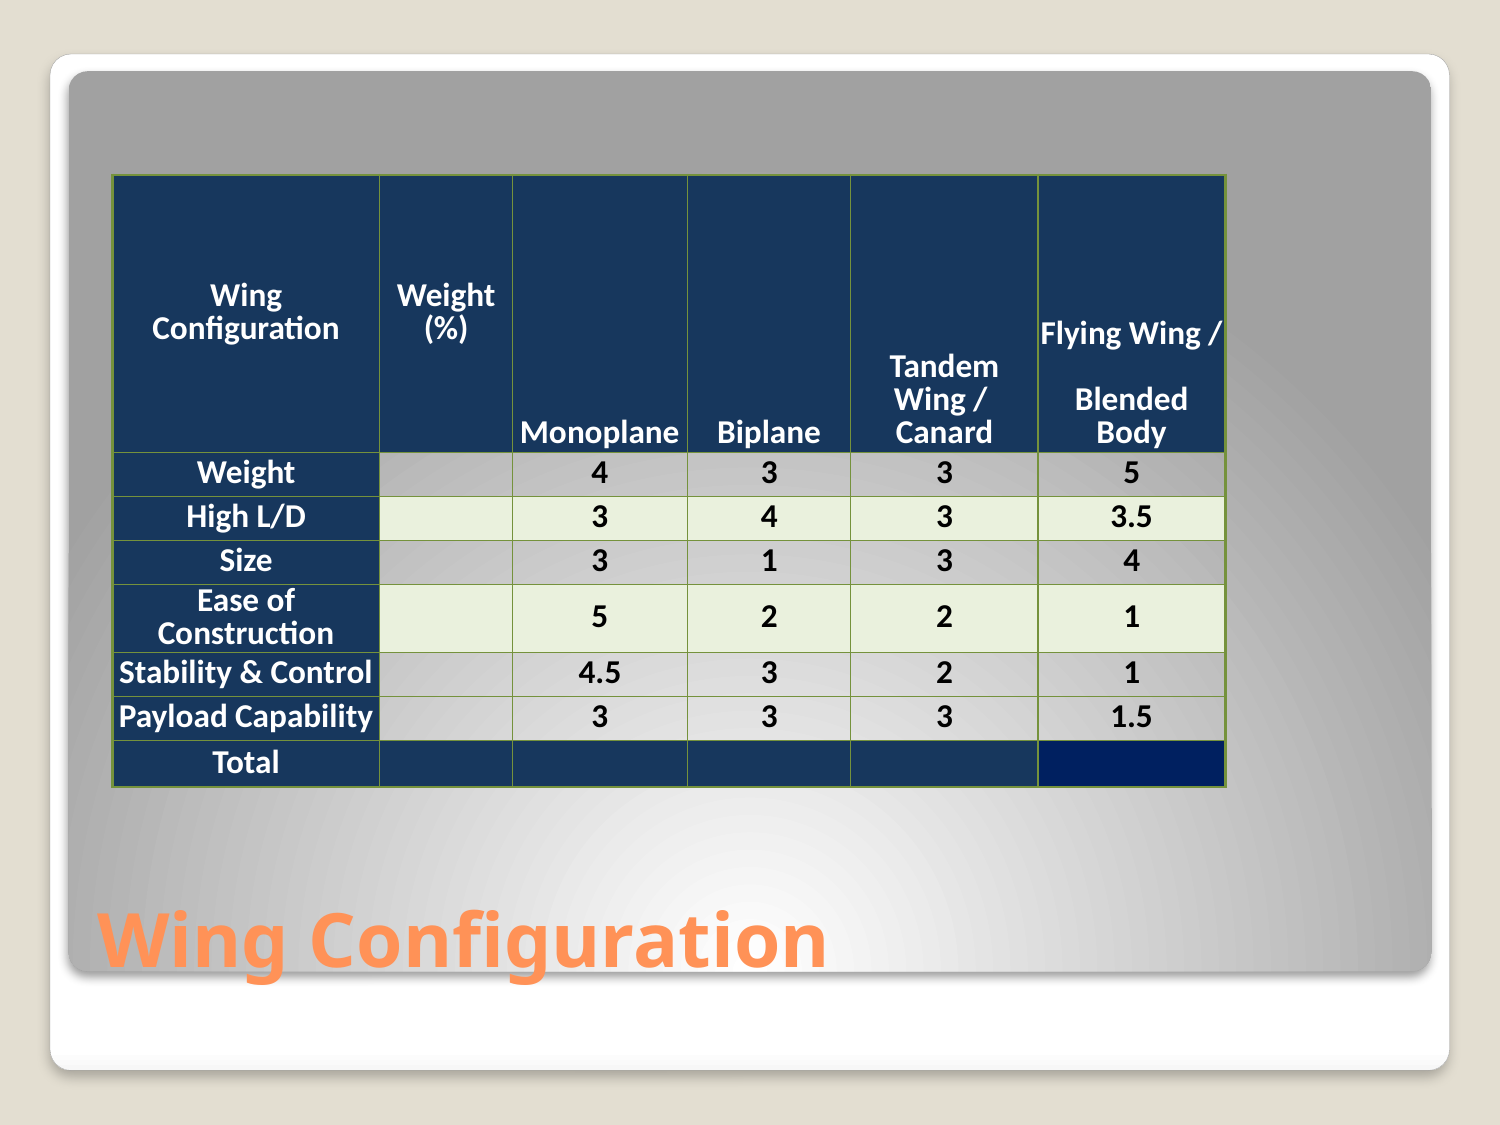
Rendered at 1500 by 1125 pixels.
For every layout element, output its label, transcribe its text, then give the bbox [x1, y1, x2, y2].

table_cell [380, 453, 512, 496]
table_cell 3 [513, 541, 687, 584]
table_header Wing Configuration [114, 176, 379, 452]
table_cell Weight [114, 453, 379, 496]
table_cell 1 [1039, 653, 1224, 696]
table_cell [851, 741, 1037, 786]
table_header Tandem Wing / Canard [851, 176, 1037, 452]
table_cell [380, 585, 512, 652]
table_cell 3 [851, 453, 1037, 496]
table_cell 1 [688, 541, 850, 584]
table_cell 5 [1039, 453, 1224, 496]
table_cell Payload Capability [114, 697, 379, 740]
table_header Monoplane [513, 176, 687, 452]
table_cell Stability & Control [114, 653, 379, 696]
table_header Biplane [688, 176, 850, 452]
table_cell 1.5 [1039, 697, 1224, 740]
table_cell 3 [851, 697, 1037, 740]
table_cell 3 [513, 497, 687, 540]
table_cell [513, 741, 687, 786]
table_cell [380, 541, 512, 584]
table_cell Size [114, 541, 379, 584]
table_cell [1039, 741, 1224, 786]
table_cell 1 [1039, 585, 1224, 652]
table_cell [688, 741, 850, 786]
table_cell 4 [688, 497, 850, 540]
table_cell [380, 497, 512, 540]
table_cell 2 [688, 585, 850, 652]
table_cell 3.5 [1039, 497, 1224, 540]
table_cell 3 [851, 541, 1037, 584]
table_header Flying Wing / Blended Body [1039, 176, 1224, 452]
table_cell High L/D [114, 497, 379, 540]
table_cell Ease of Construction [114, 585, 379, 652]
table_cell 2 [851, 585, 1037, 652]
table_cell [380, 653, 512, 696]
table_cell 3 [688, 697, 850, 740]
table_cell 3 [513, 697, 687, 740]
table_header Weight (%) [380, 176, 512, 452]
table_cell 4 [513, 453, 687, 496]
table_cell 3 [851, 497, 1037, 540]
title Wing Configuration [82, 817, 1425, 990]
table_cell 3 [688, 453, 850, 496]
table_cell 3 [688, 653, 850, 696]
table_cell 2 [851, 653, 1037, 696]
table_cell [380, 741, 512, 786]
table_cell 4 [1039, 541, 1224, 584]
table_cell 4.5 [513, 653, 687, 696]
table_cell Total [114, 741, 379, 786]
table_cell [380, 697, 512, 740]
table_cell 5 [513, 585, 687, 652]
